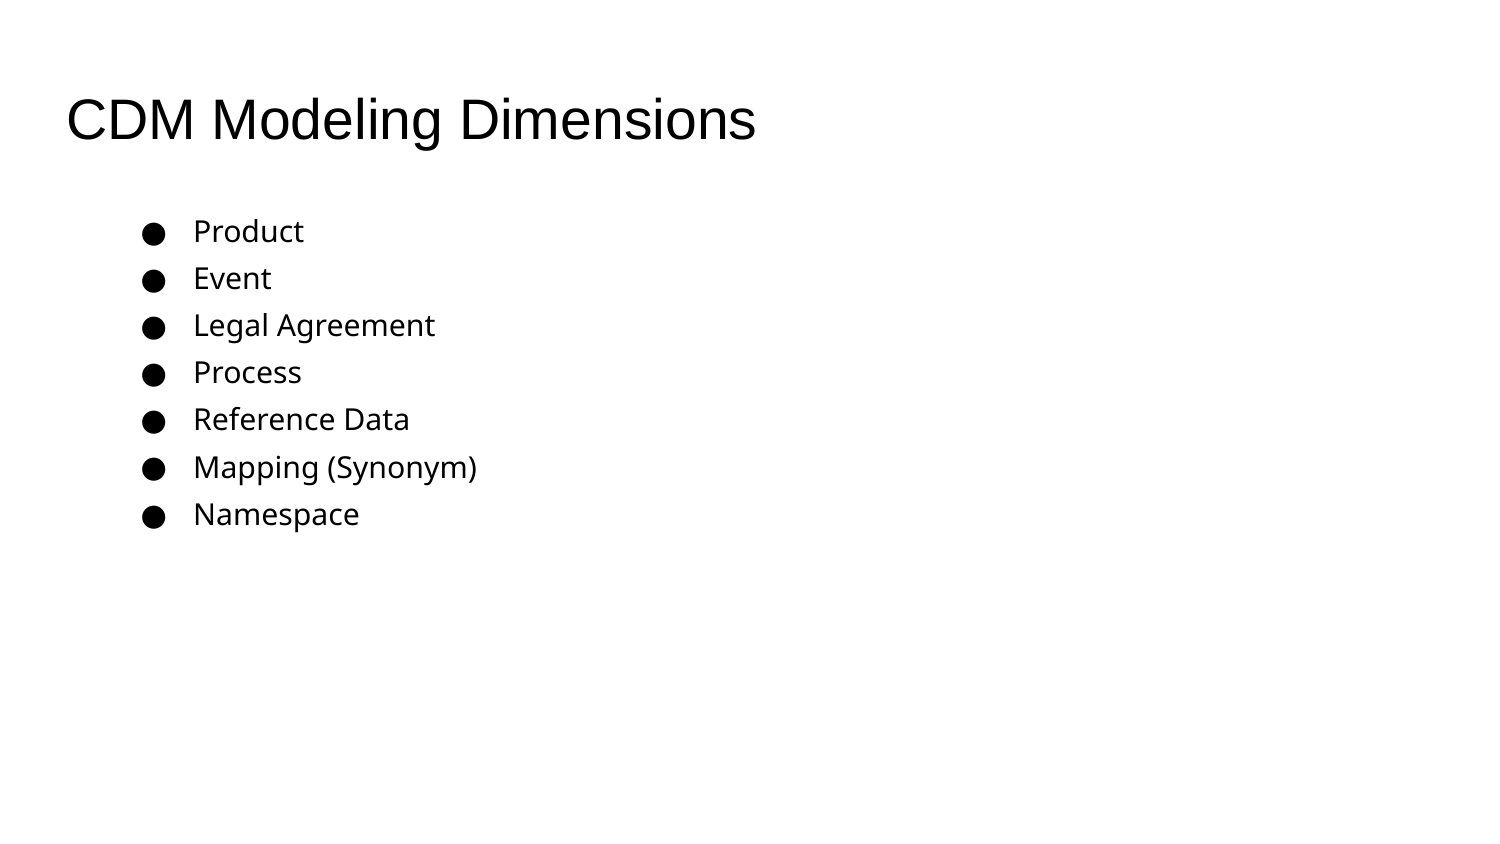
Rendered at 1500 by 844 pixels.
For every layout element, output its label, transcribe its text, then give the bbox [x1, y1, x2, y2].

title CDM Modeling Dimensions [51, 72, 1449, 167]
list Product Event Legal Agreement Process Reference Data Mapping (Synonym) Namespace [51, 189, 1449, 750]
